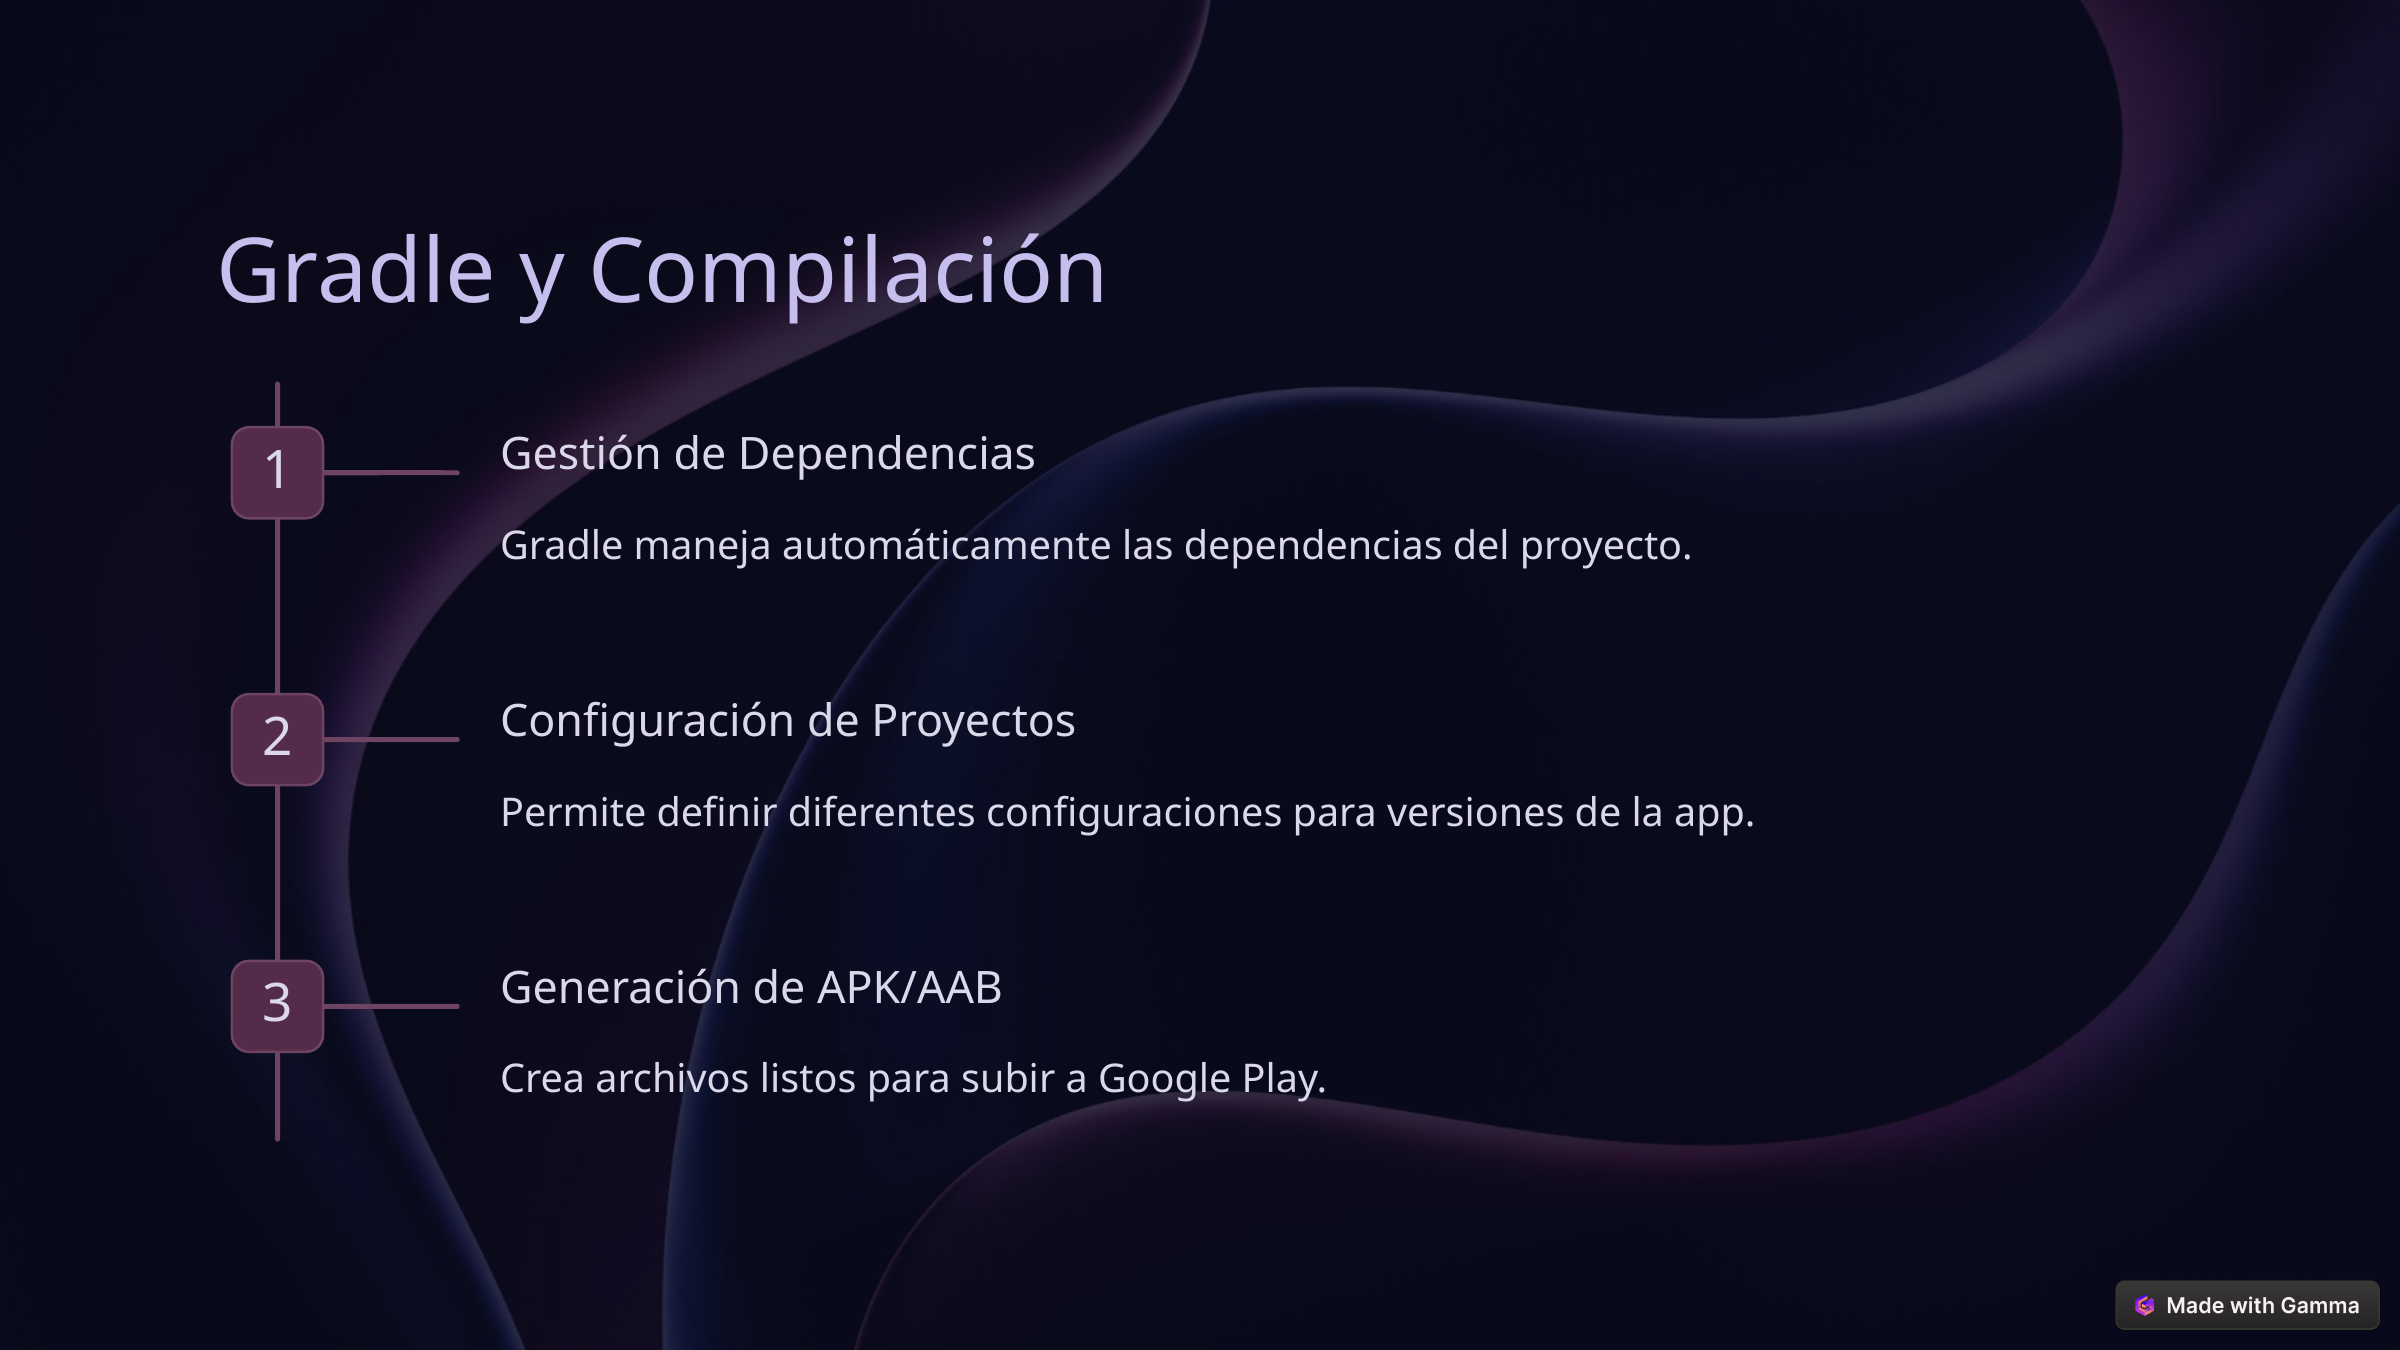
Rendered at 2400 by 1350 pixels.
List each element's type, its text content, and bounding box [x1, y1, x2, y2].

text_box Generación de APK/AAB [500, 955, 1050, 1012]
text_box 1 [267, 445, 288, 500]
text_box [275, 786, 281, 960]
text_box [324, 470, 460, 476]
text_box [275, 1052, 281, 1142]
text_box [231, 427, 324, 519]
text_box [275, 519, 281, 694]
text_box Crea archivos listos para subir a Google Play. [500, 1036, 2184, 1102]
text_box 3 [261, 979, 294, 1034]
text_box Configuración de Proyectos [500, 688, 1113, 746]
picture [2106, 1271, 2389, 1339]
text_box [231, 694, 324, 786]
text_box Permite definir diferentes configuraciones para versiones de la app. [500, 769, 2184, 835]
text_box 2 [261, 712, 294, 767]
text_box [324, 1003, 460, 1009]
text_box [231, 960, 324, 1052]
text_box [324, 737, 460, 743]
text_box Gradle maneja automáticamente las dependencias del proyecto. [500, 502, 2184, 568]
text_box Gradle y Compilación [216, 208, 1160, 321]
text_box [275, 381, 281, 427]
text_box Gestión de Dependencias [500, 422, 1070, 479]
